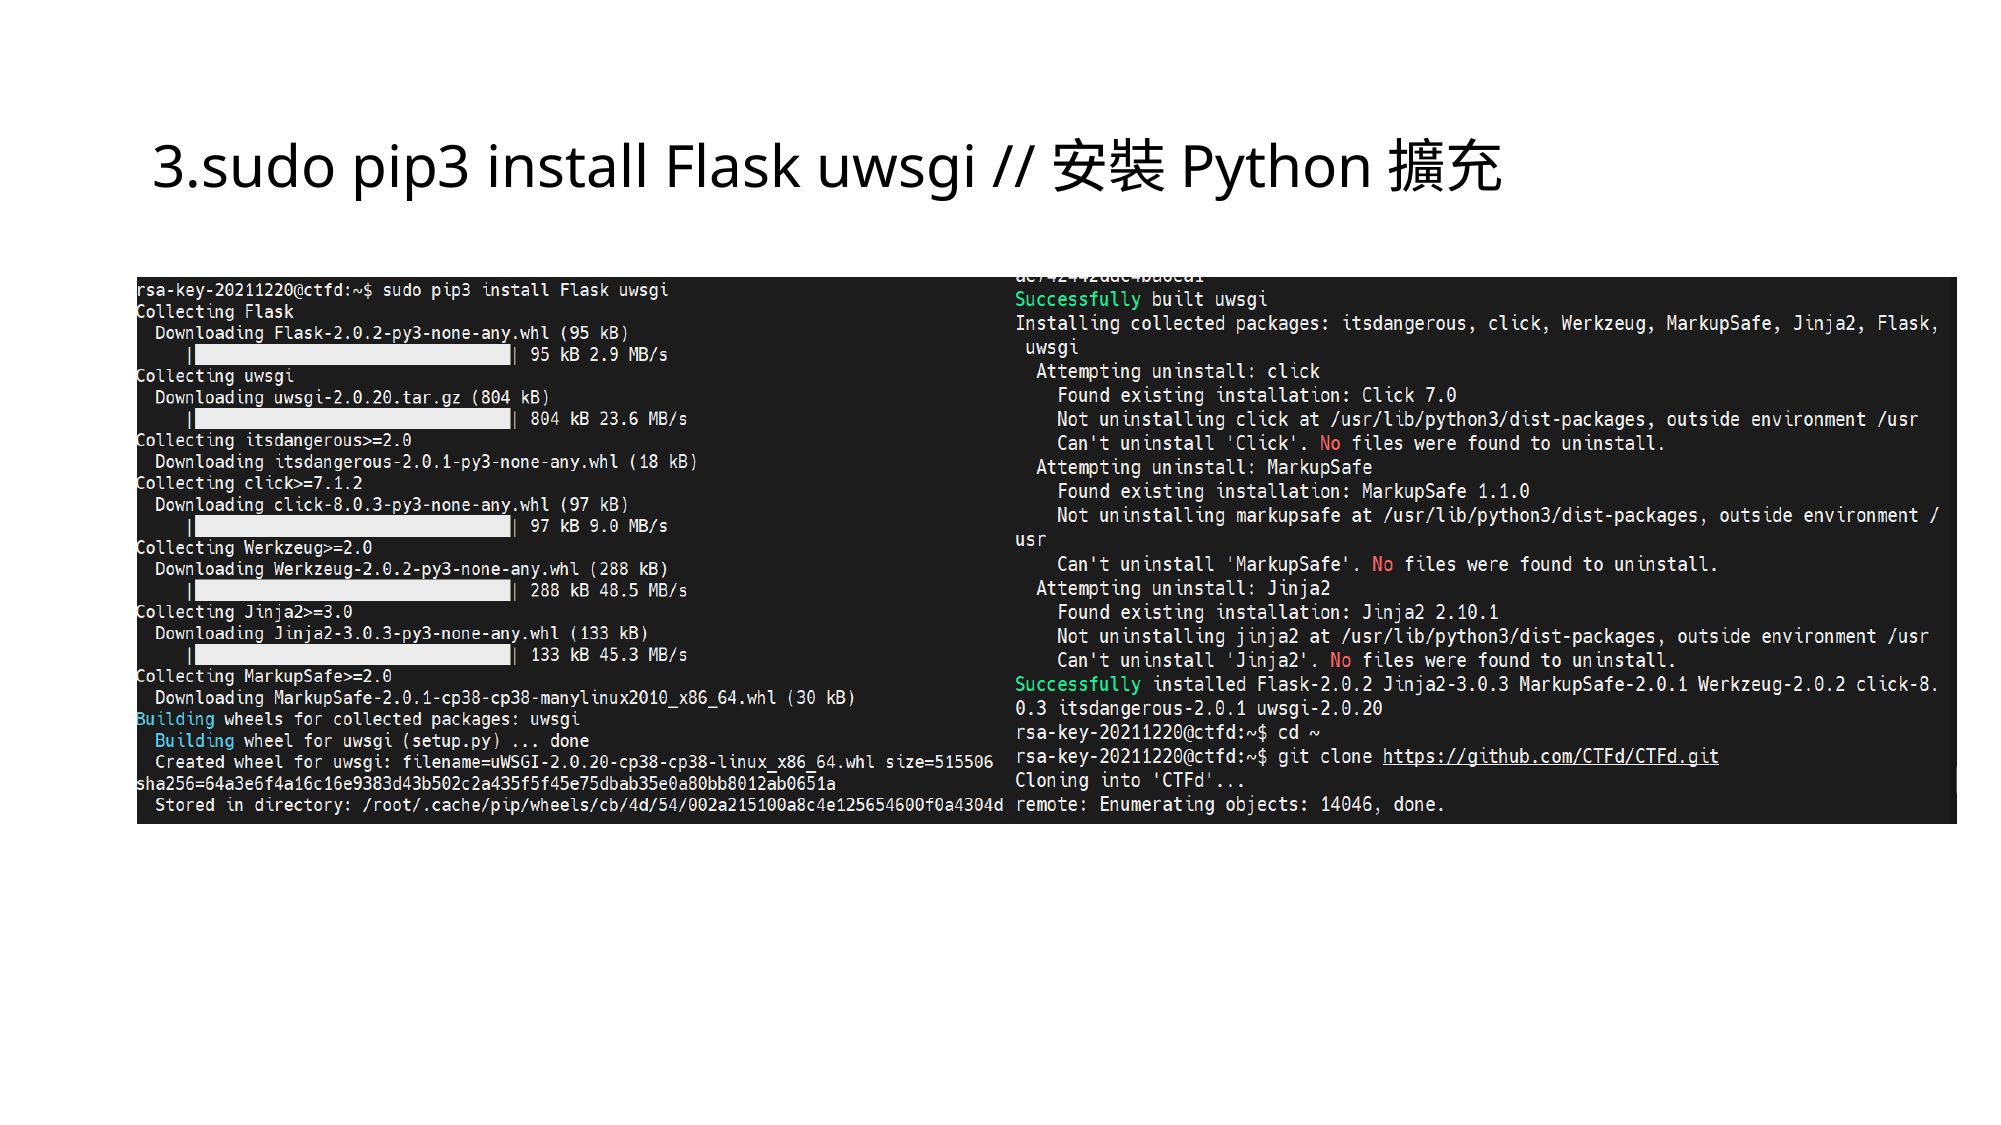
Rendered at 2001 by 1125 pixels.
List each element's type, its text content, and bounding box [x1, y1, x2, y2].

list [137, 277, 1011, 824]
title 3.sudo pip3 install Flask uwsgi //安裝Python擴充 [137, 59, 1863, 277]
picture [1011, 277, 1957, 824]
